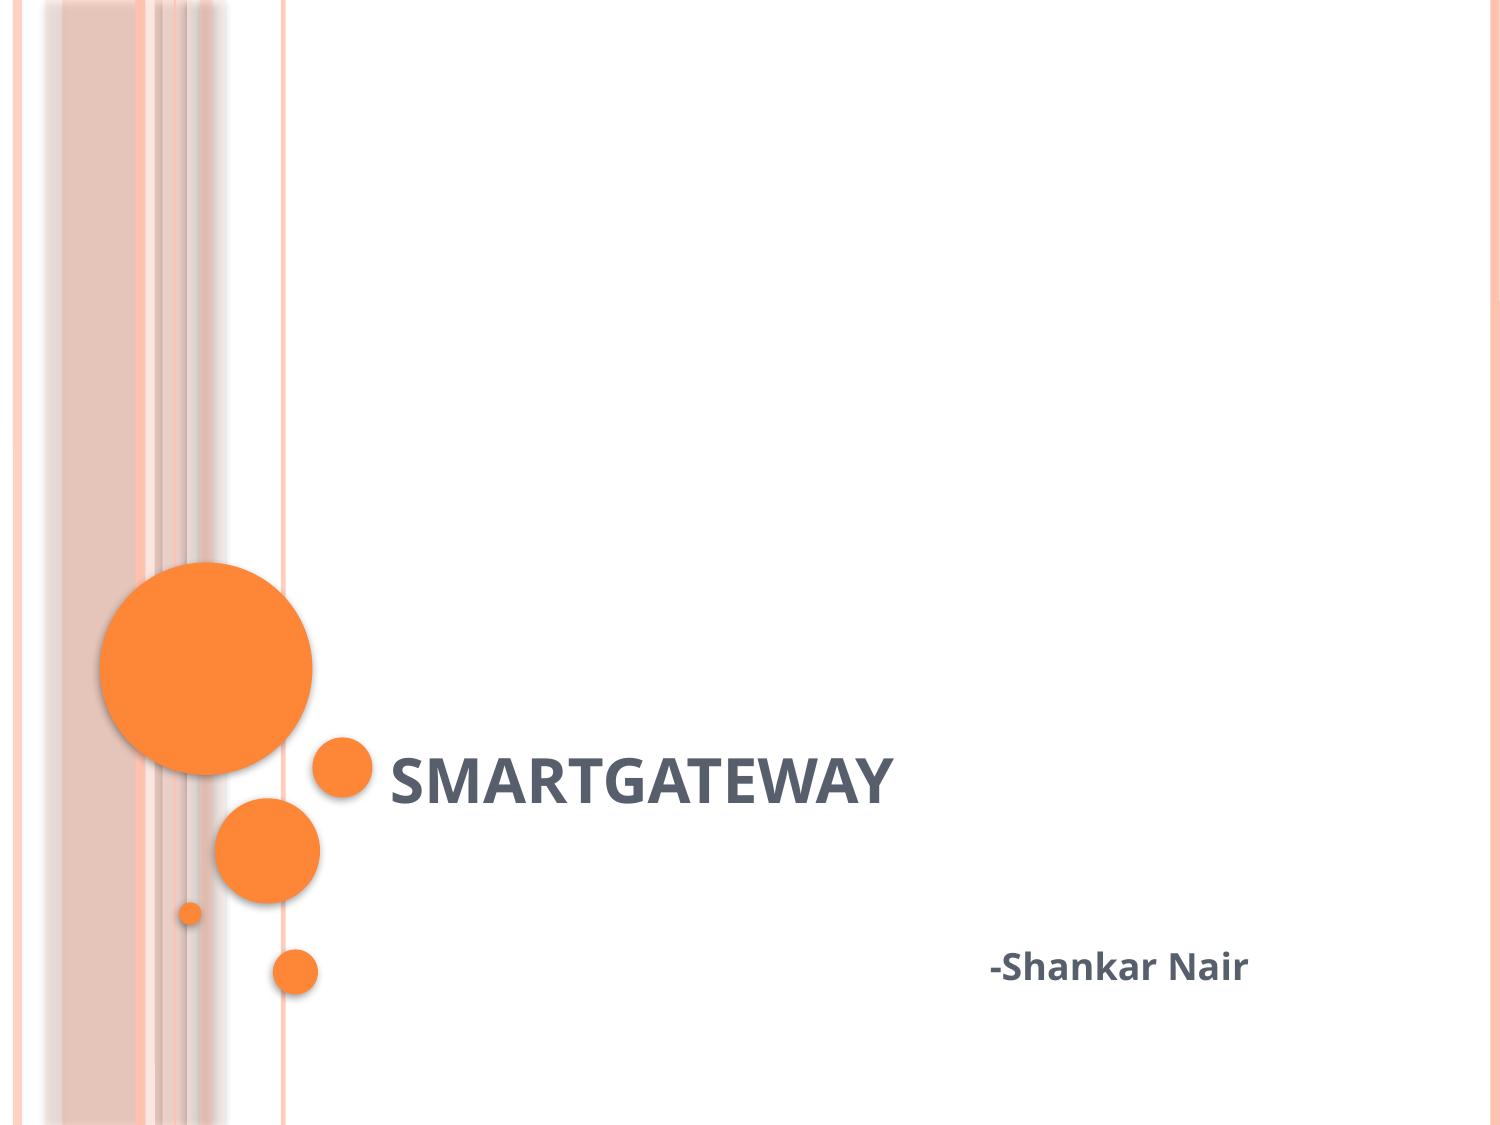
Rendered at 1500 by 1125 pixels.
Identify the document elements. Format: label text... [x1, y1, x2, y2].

subtitle -Shankar Nair [375, 820, 1388, 1046]
title Smartgateway [375, 512, 1388, 820]
